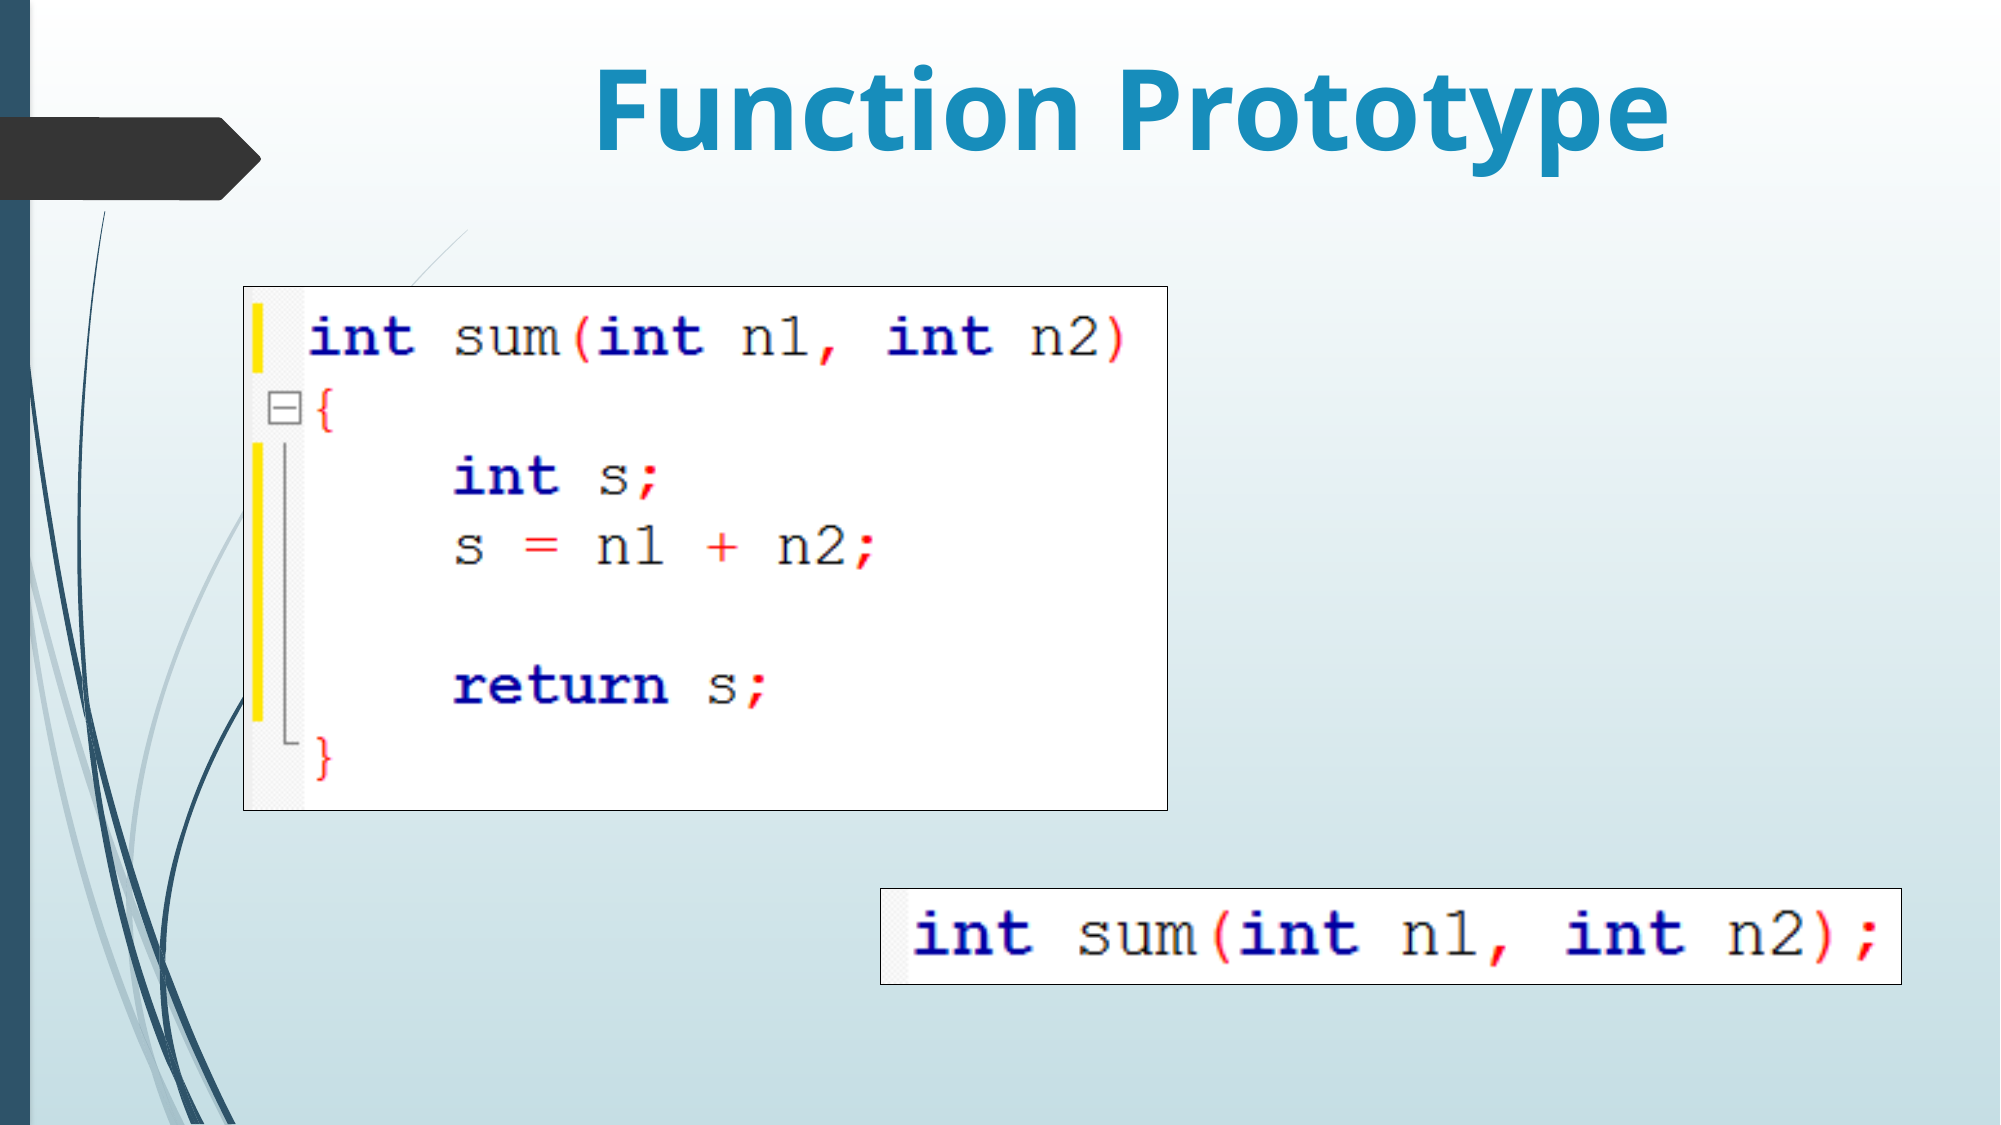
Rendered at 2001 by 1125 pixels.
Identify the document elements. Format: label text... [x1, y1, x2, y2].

picture [243, 286, 1167, 811]
title Function Prototype [295, 30, 1968, 209]
picture [880, 888, 1902, 985]
